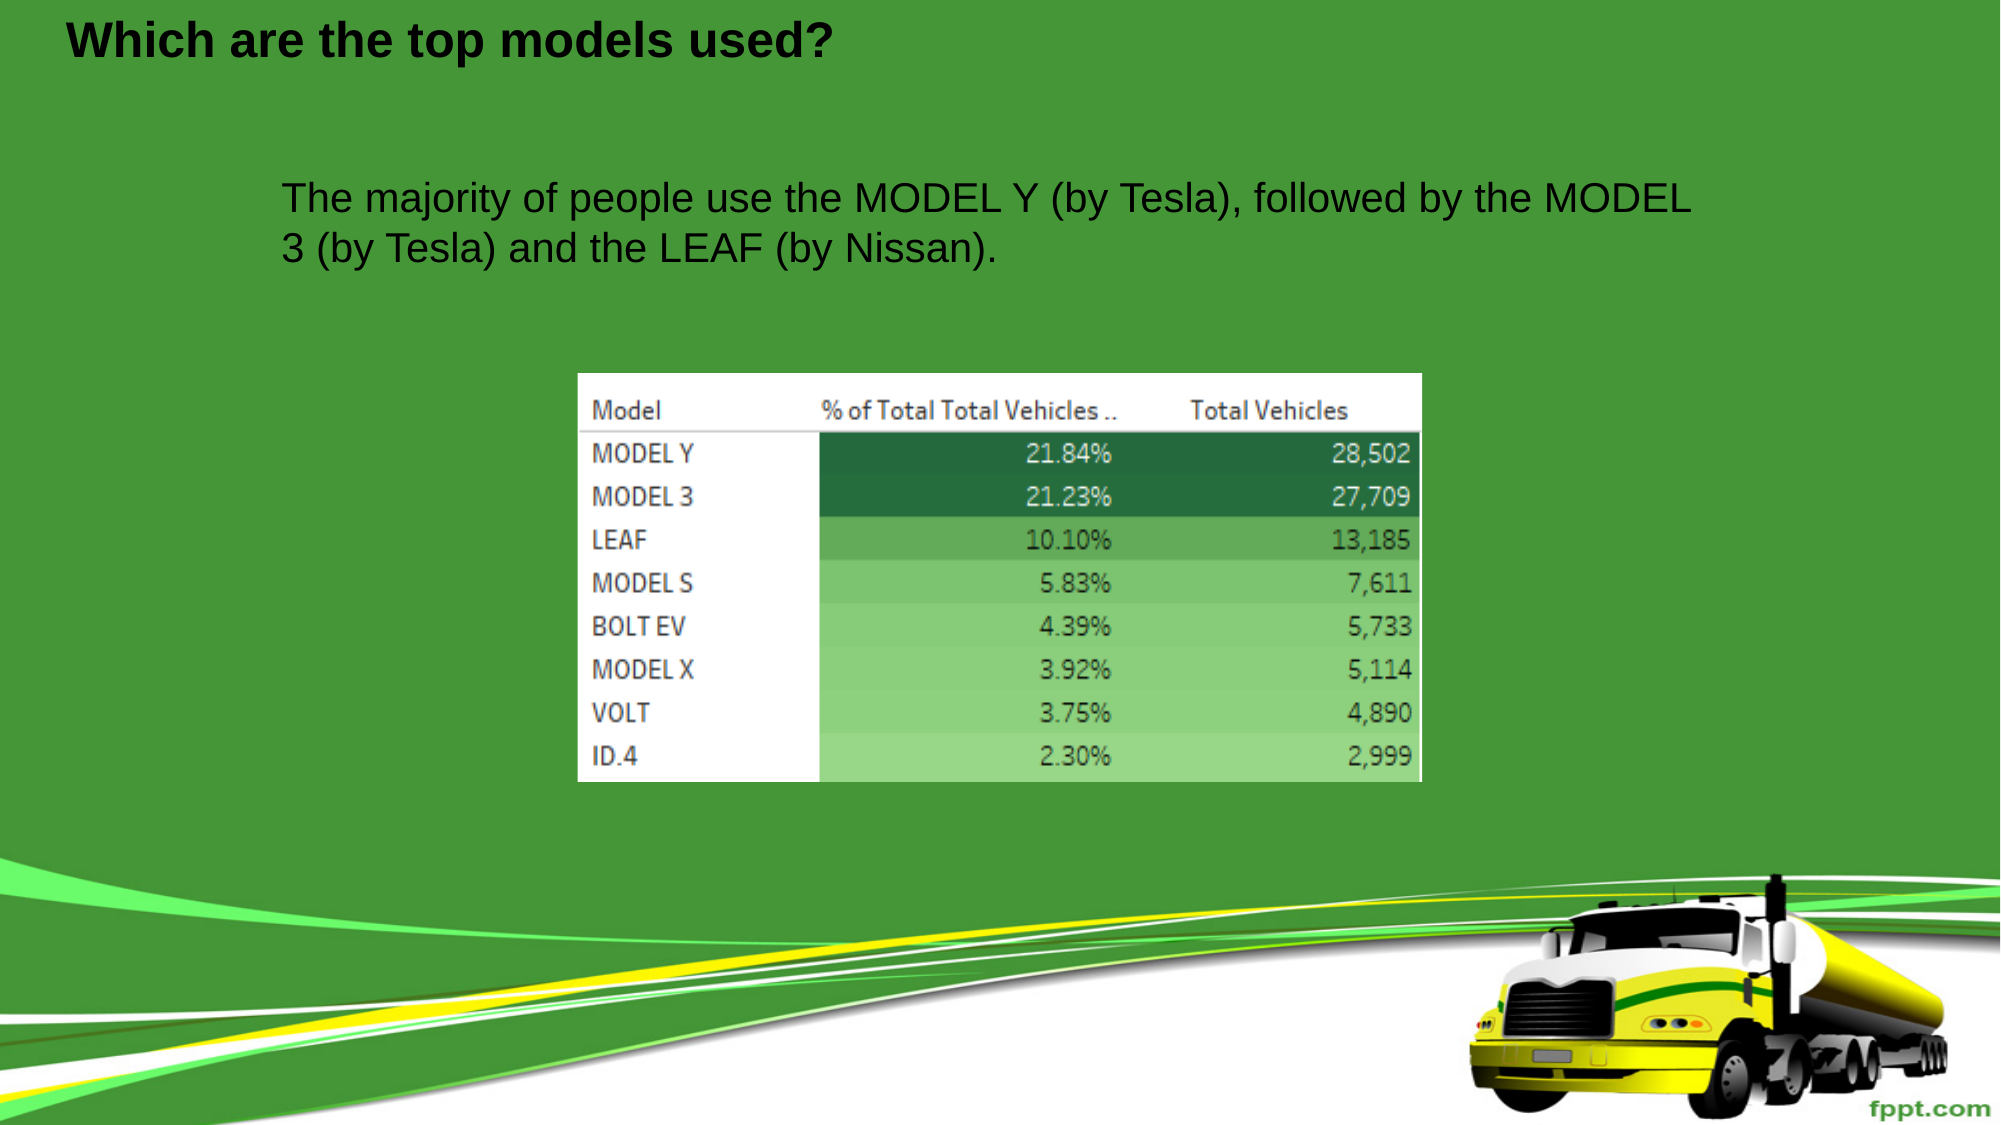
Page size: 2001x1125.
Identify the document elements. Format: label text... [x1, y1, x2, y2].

picture [0, 0, 2001, 1125]
text_box The majority of people use the MODEL Y (by Tesla), followed by the MODEL 3 (by Tesla) and the LEAF (by Nissan). [266, 113, 1734, 279]
text_box Which are the top models used? [51, 0, 1949, 75]
